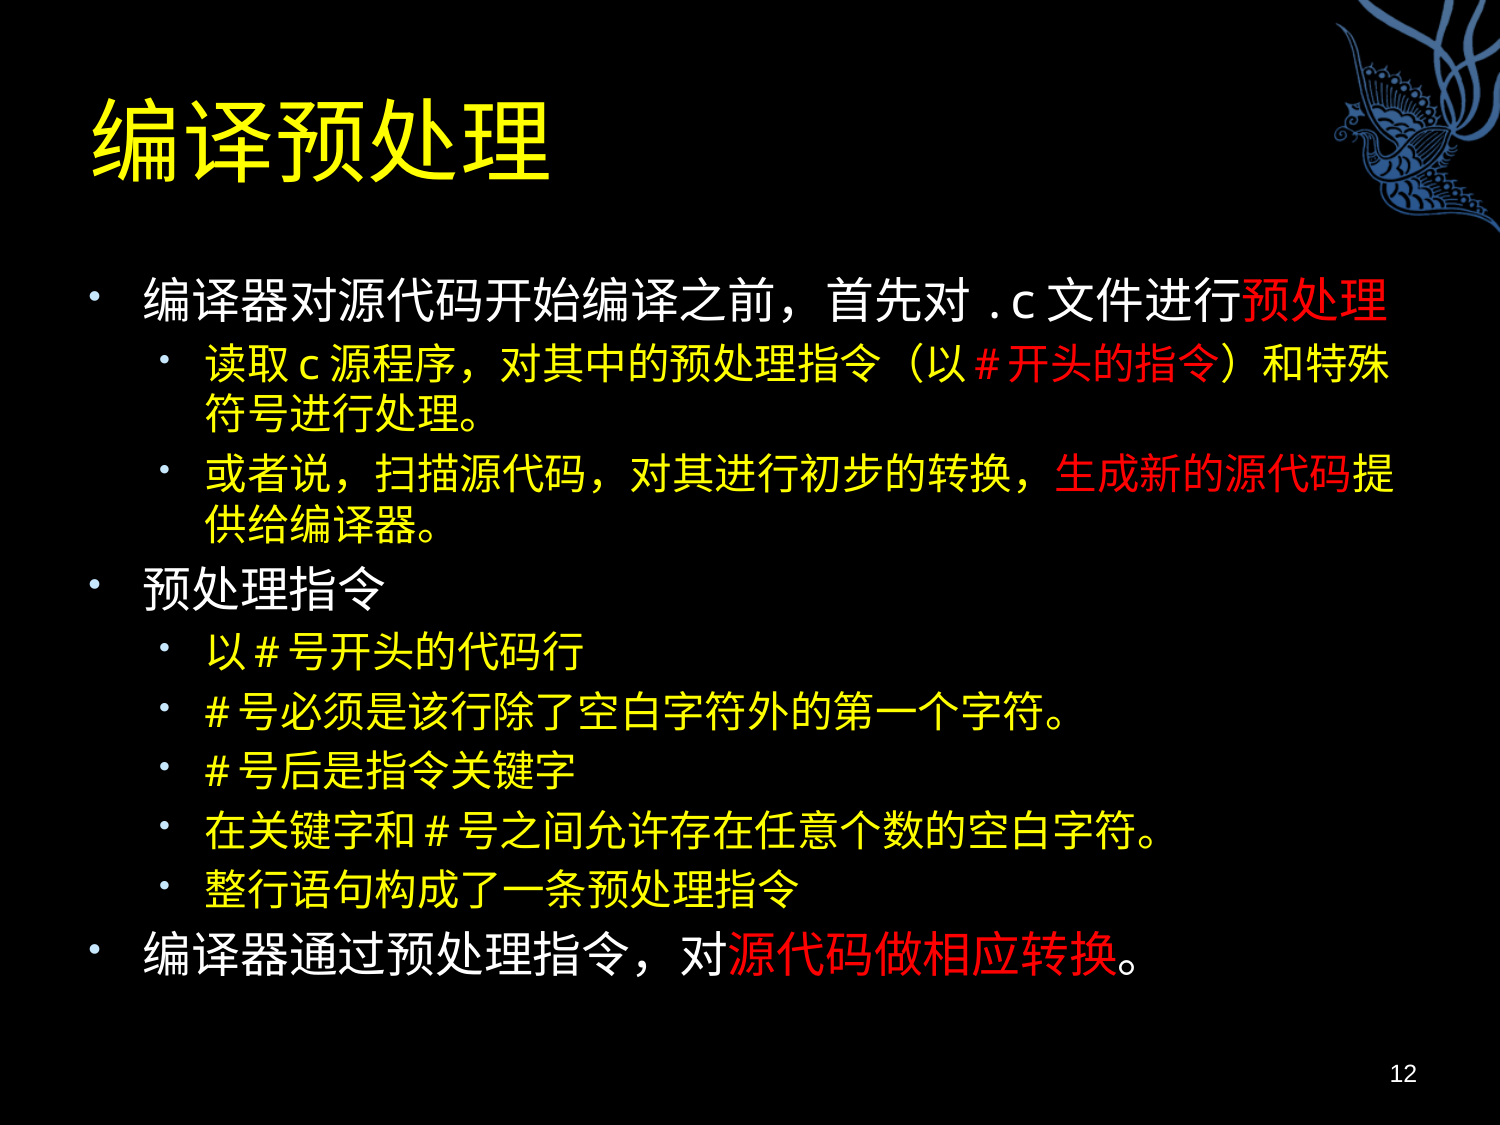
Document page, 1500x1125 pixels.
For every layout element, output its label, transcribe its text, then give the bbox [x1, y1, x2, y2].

list 编译器对源代码开始编译之前，首先对.c文件进行预处理 读取c源程序，对其中的预处理指令（以#开头的指令）和特殊符号进行处理。 或者说，扫描源代码，对其进行初步的转换，生成新的源代码提供给编译器。 预处理指令 以#号开头的代码行 #号必须是该行除了空白字符外的第一个字符。 #号后是指令关键字 在关键字和#号之间允许存在任意个数的空白字符。 整行语句构成了一条预处理指令 编译器通过预处理指令，对源代码做相应转换。 [75, 262, 1425, 1005]
title 编译预处理 [75, 45, 1351, 233]
slide_number 12 [1074, 1042, 1425, 1103]
